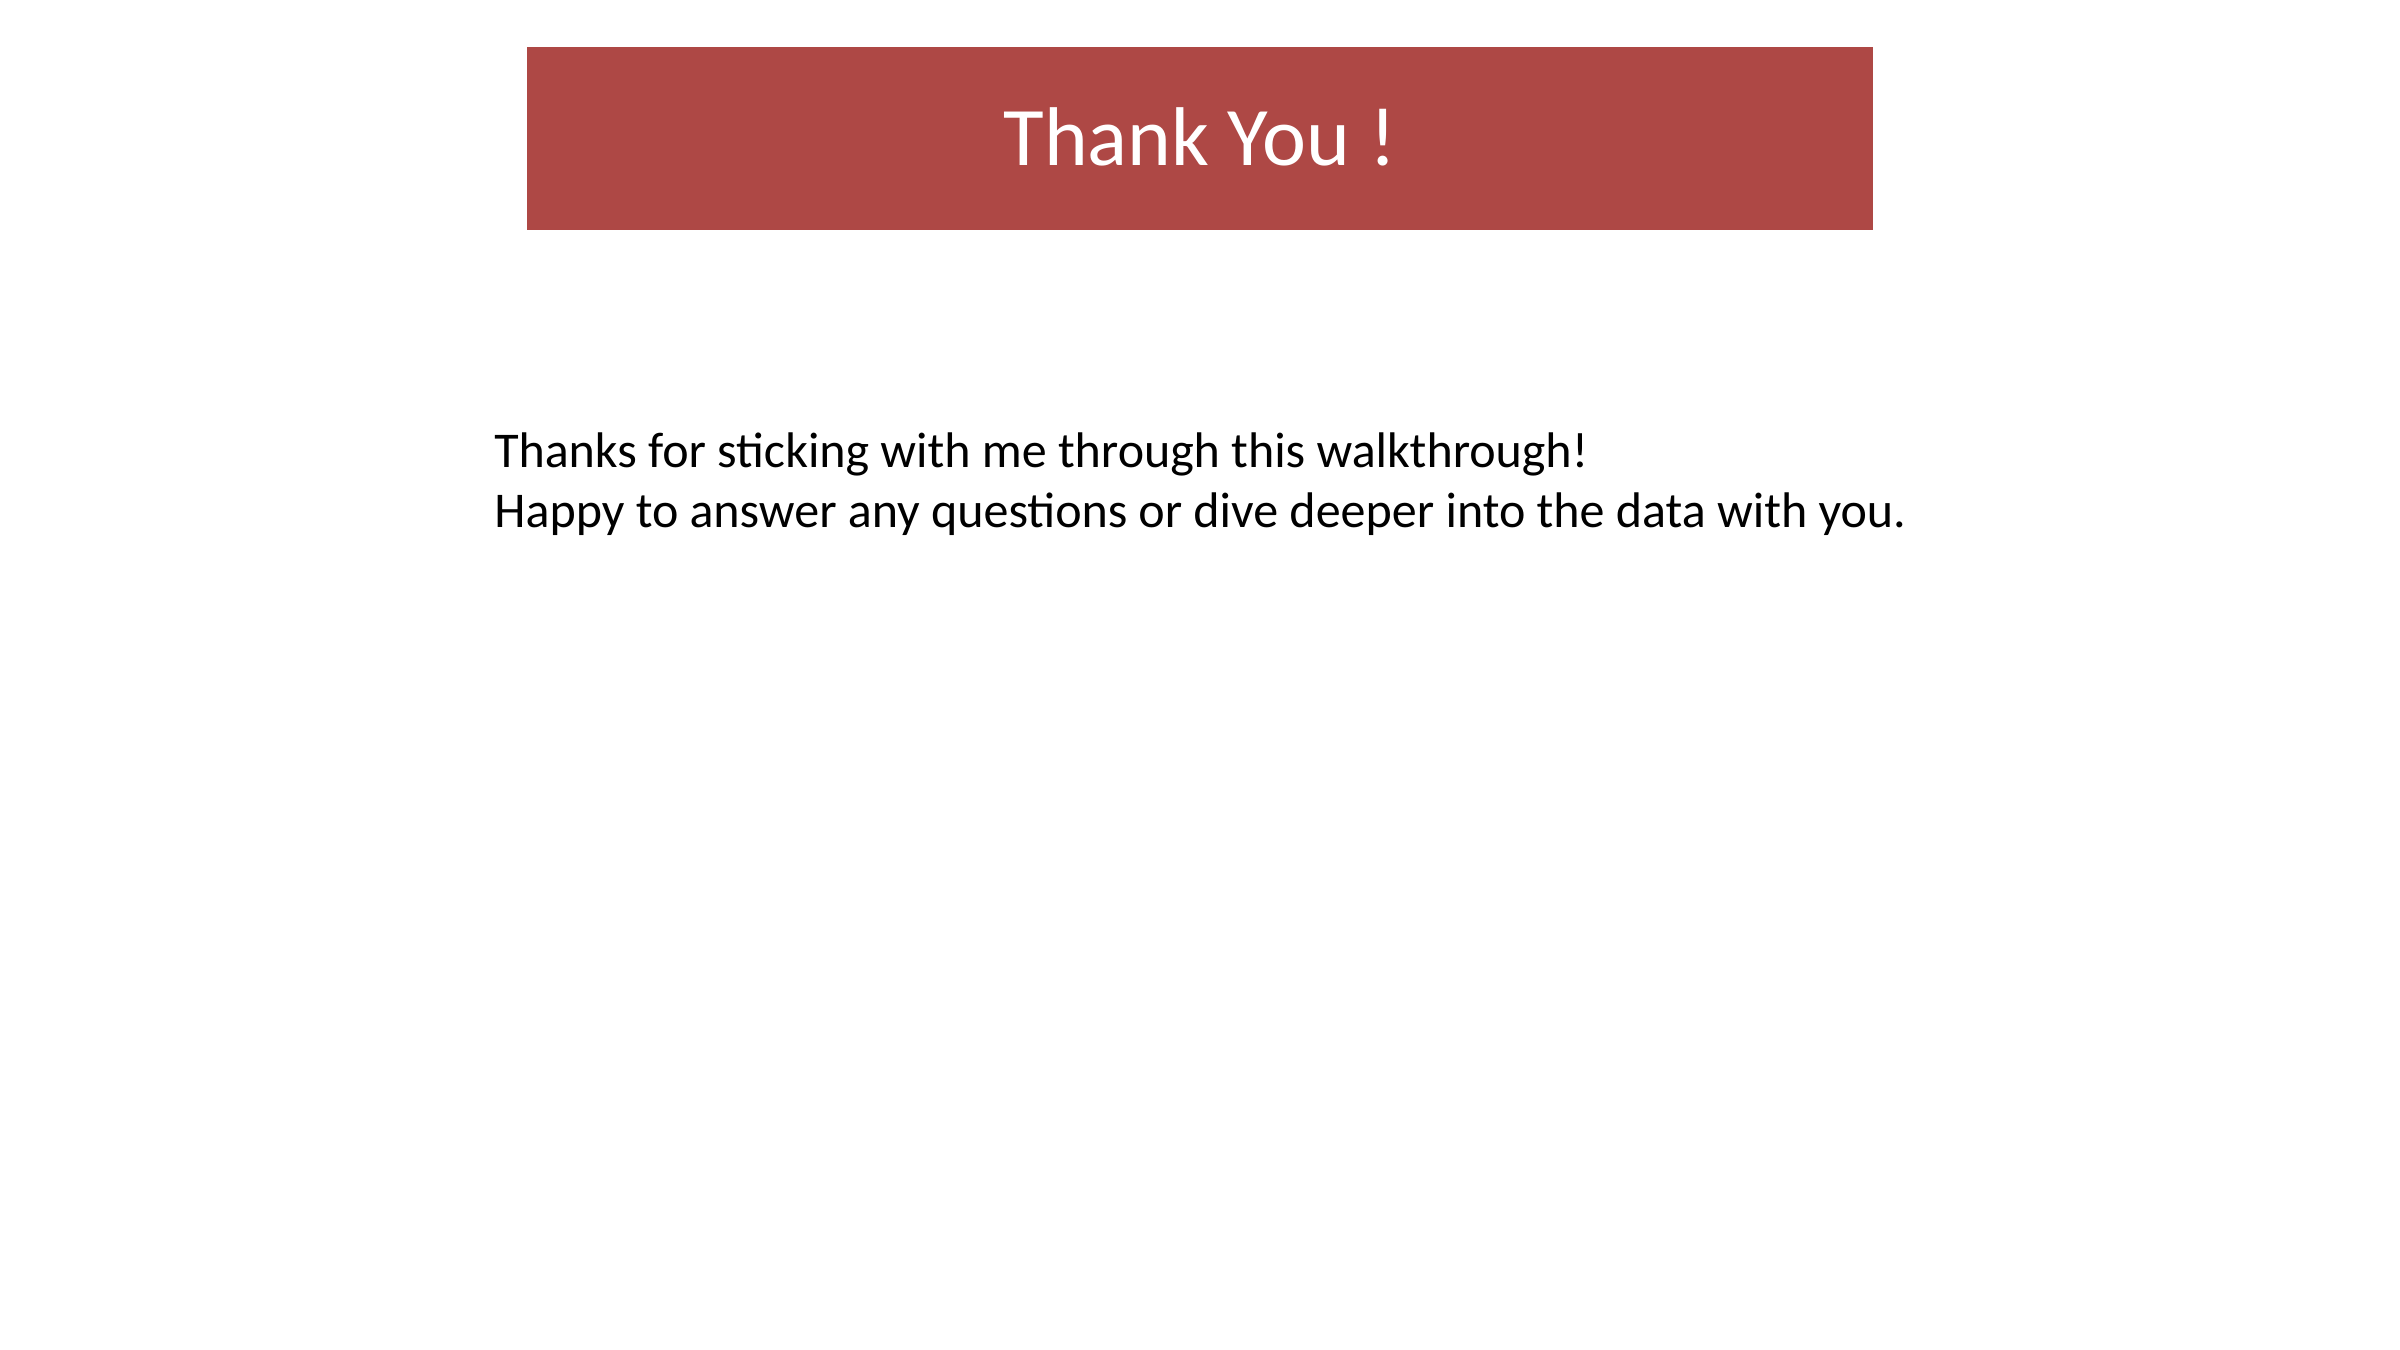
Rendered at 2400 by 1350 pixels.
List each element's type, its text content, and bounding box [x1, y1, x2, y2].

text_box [524, 44, 1876, 233]
text_box Thanks for sticking with me through this walkthrough! Happy to answer any questions or dive deeper into the data with you. [479, 409, 2010, 545]
